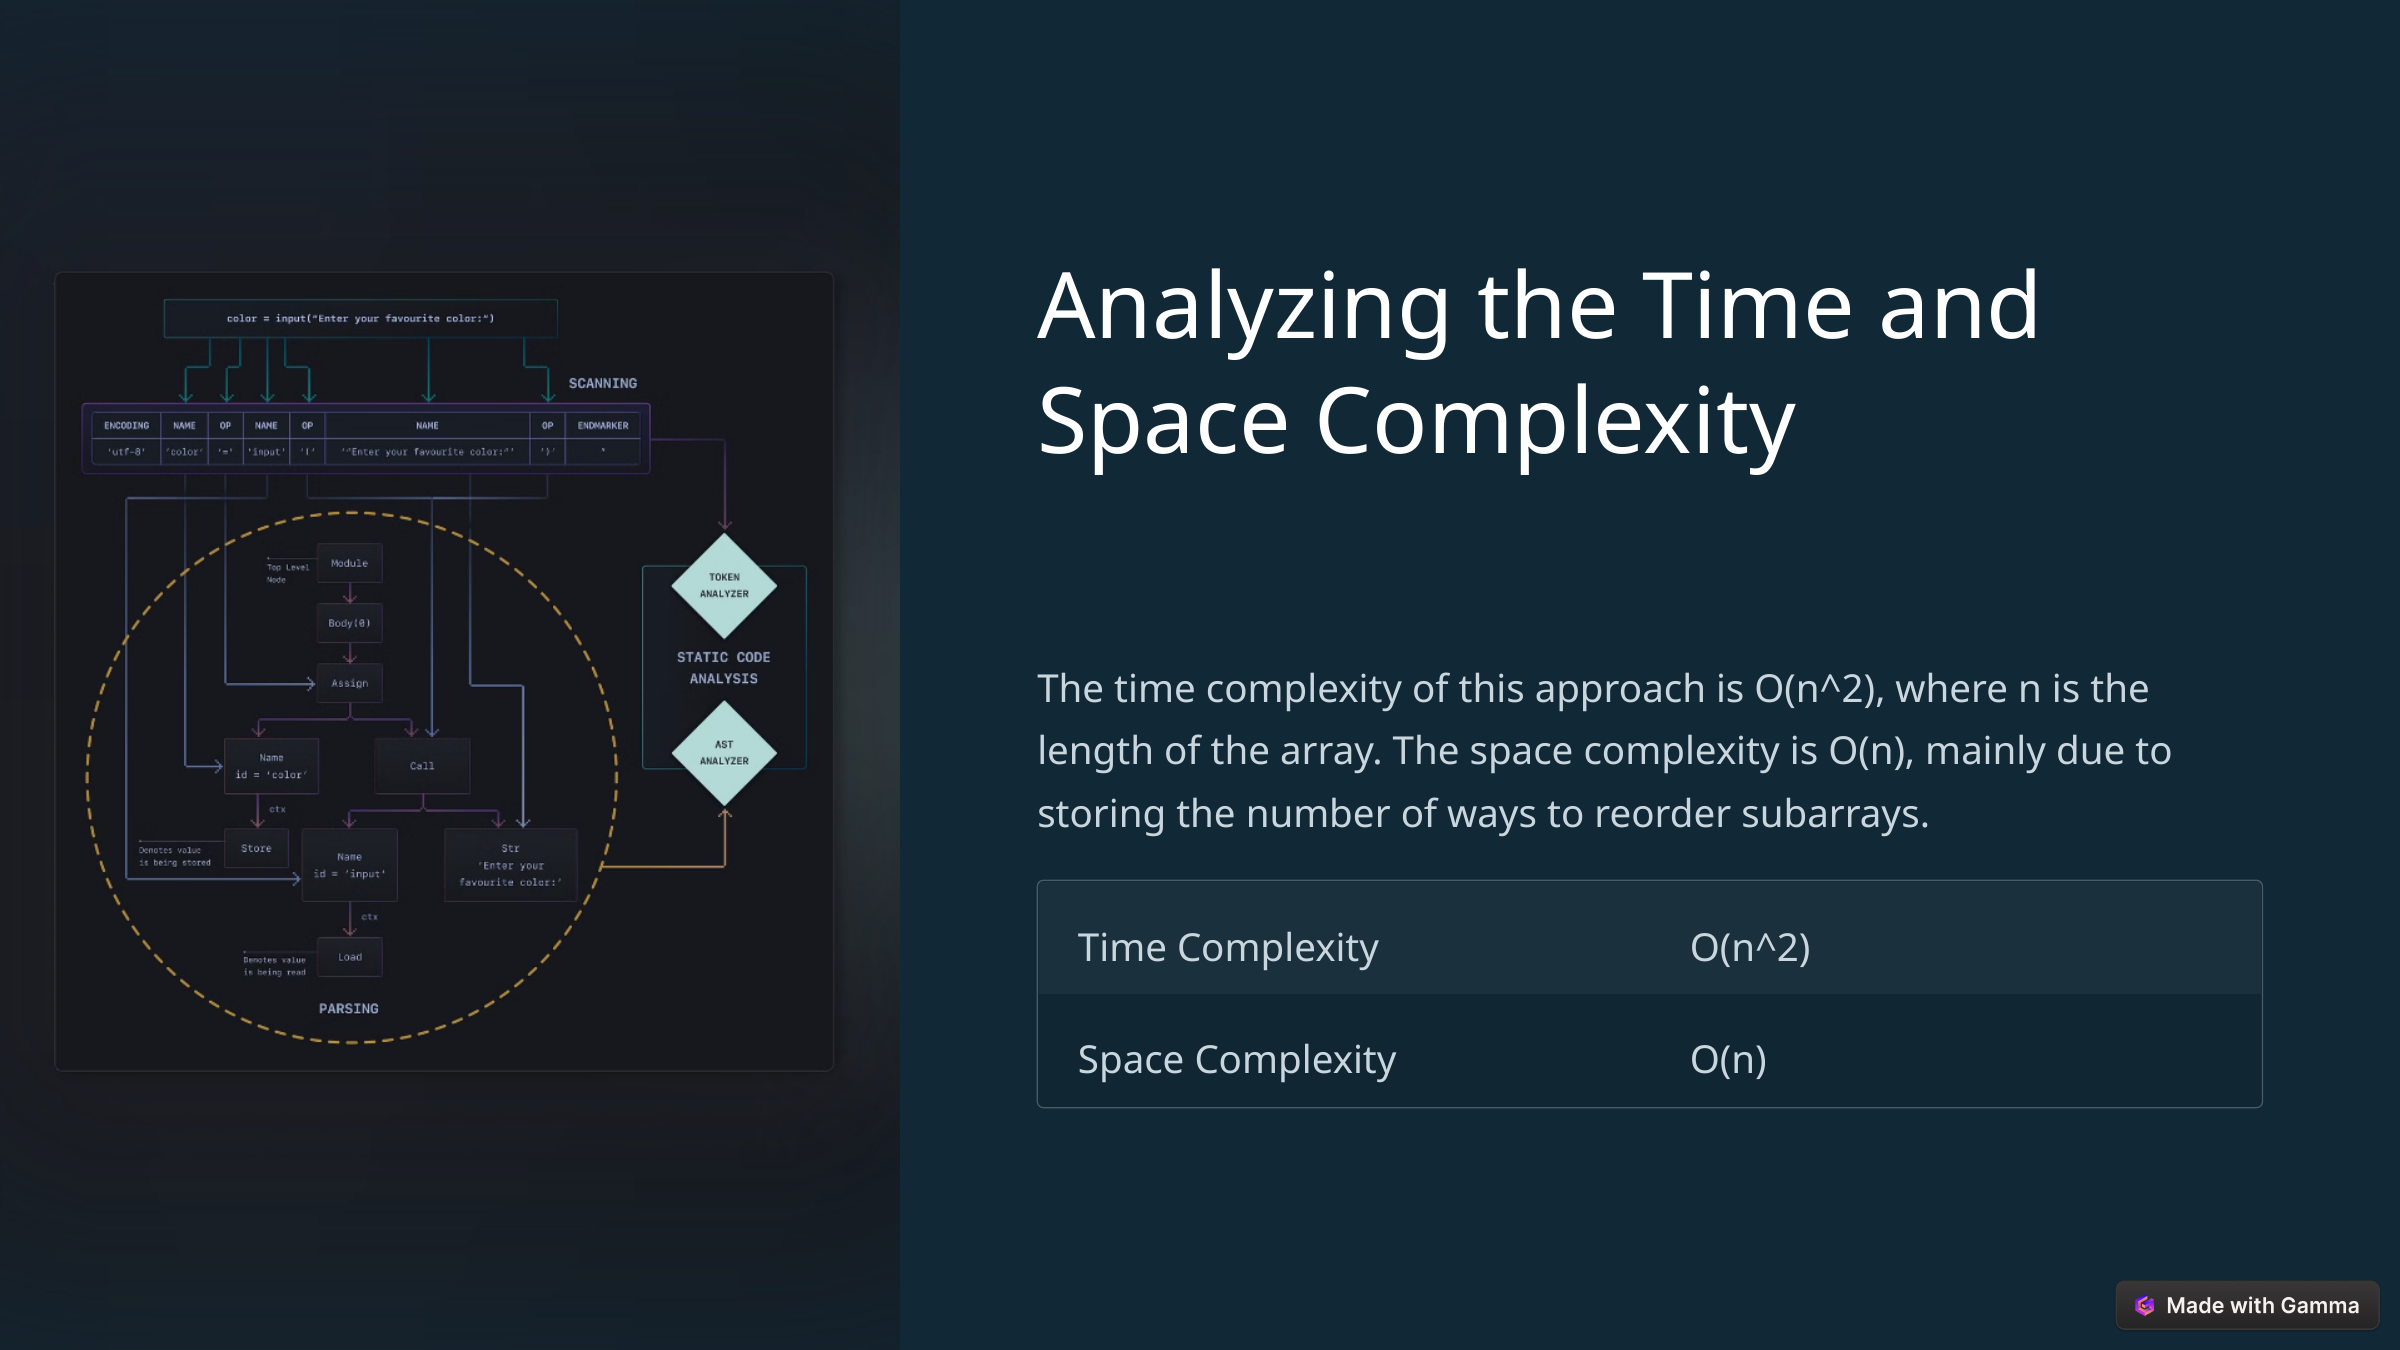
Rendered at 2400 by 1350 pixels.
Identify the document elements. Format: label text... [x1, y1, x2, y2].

text_box Space Complexity [1077, 1018, 1611, 1082]
text_box [1038, 881, 2262, 993]
text_box O(n) [1689, 1018, 2222, 1082]
text_box [1038, 993, 2262, 1107]
text_box O(n^2) [1689, 906, 2222, 970]
text_box Analyzing the Time and Space Complexity [1037, 242, 2263, 589]
picture [2106, 1271, 2389, 1339]
picture [0, 0, 900, 1350]
text_box The time complexity of this approach is O(n^2), where n is the length of the array. The space complexity is O(n), mainly due to storing the number of ways to reorder subarrays. [1037, 647, 2263, 837]
text_box Time Complexity [1077, 906, 1611, 970]
